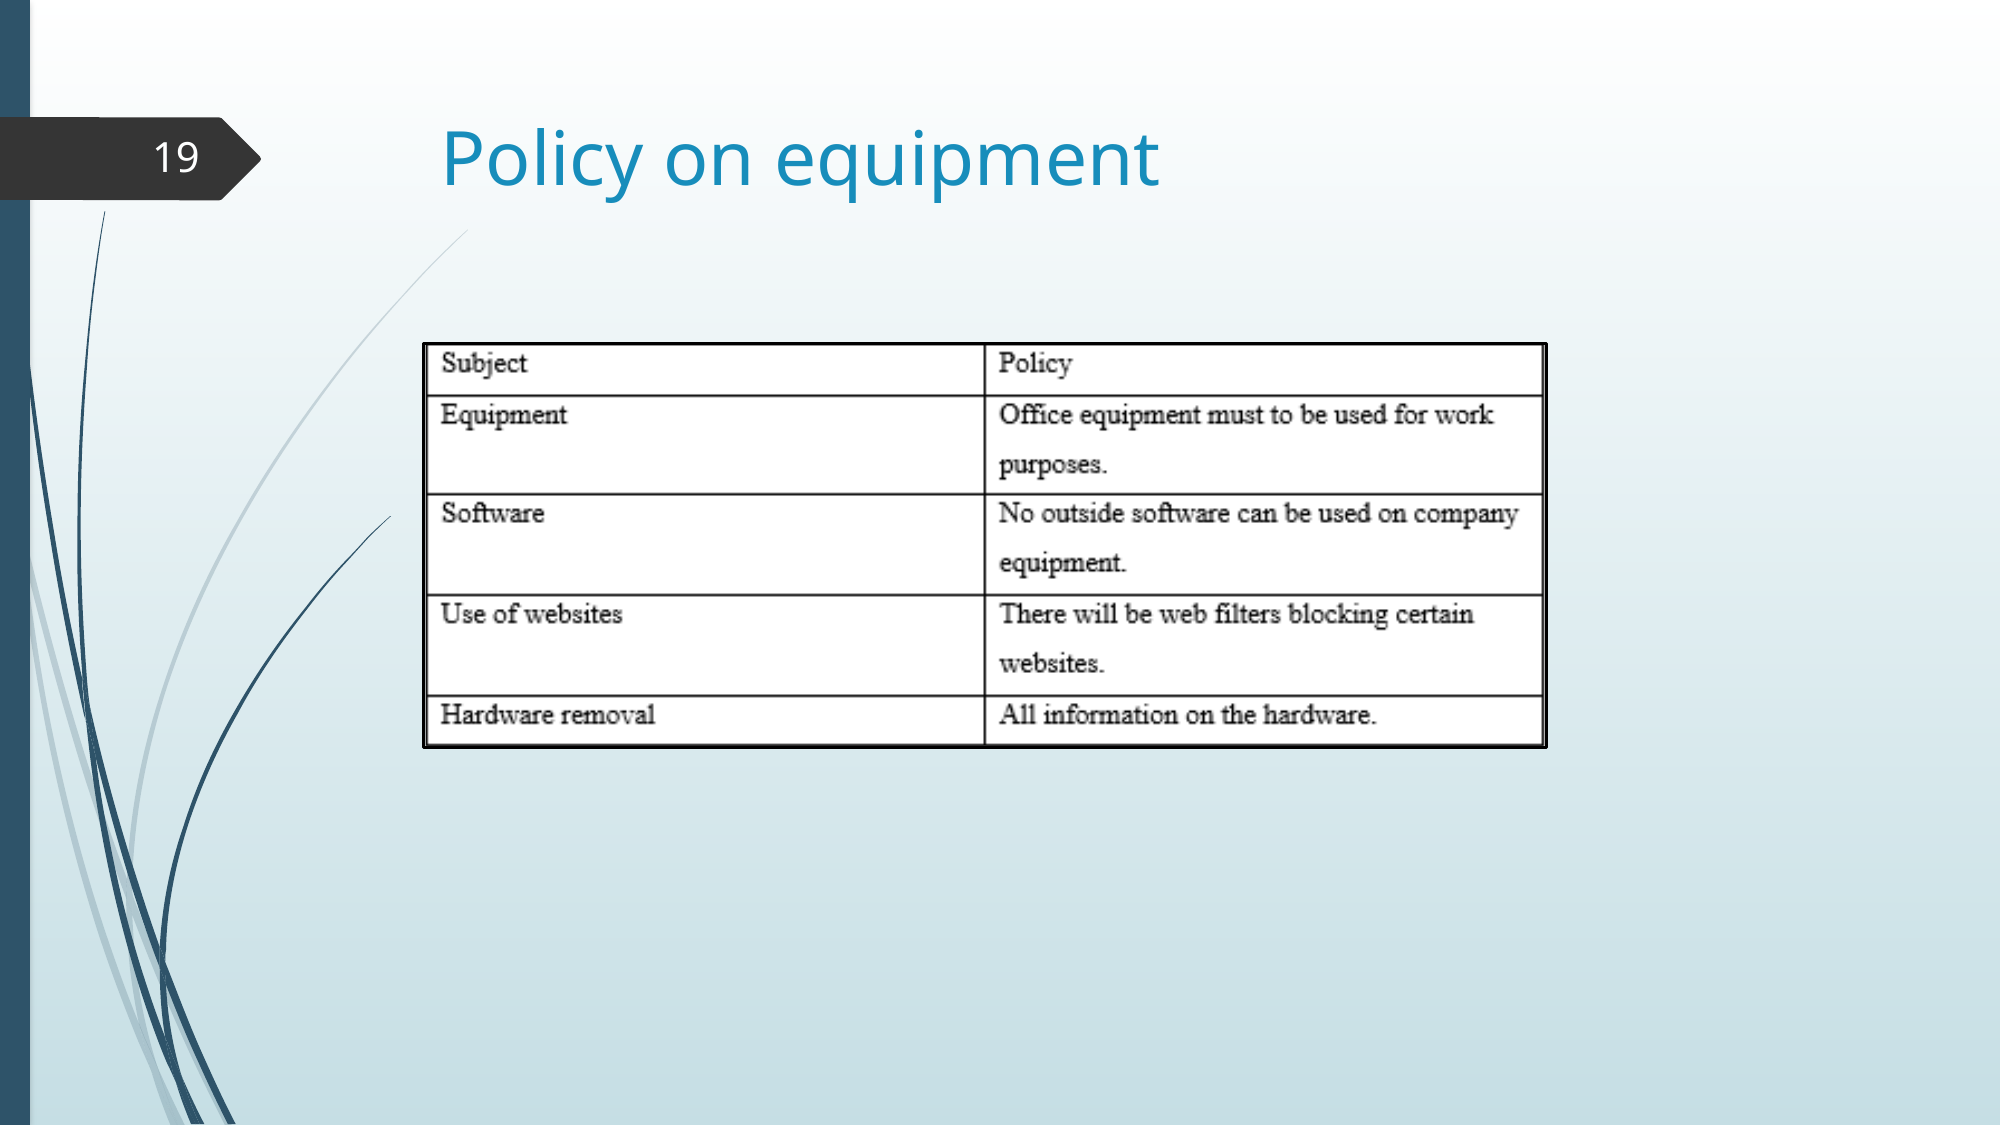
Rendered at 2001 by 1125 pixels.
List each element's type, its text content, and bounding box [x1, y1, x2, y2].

title Policy on equipment [425, 102, 1888, 313]
slide_number 19 [87, 129, 216, 190]
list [425, 344, 1546, 747]
